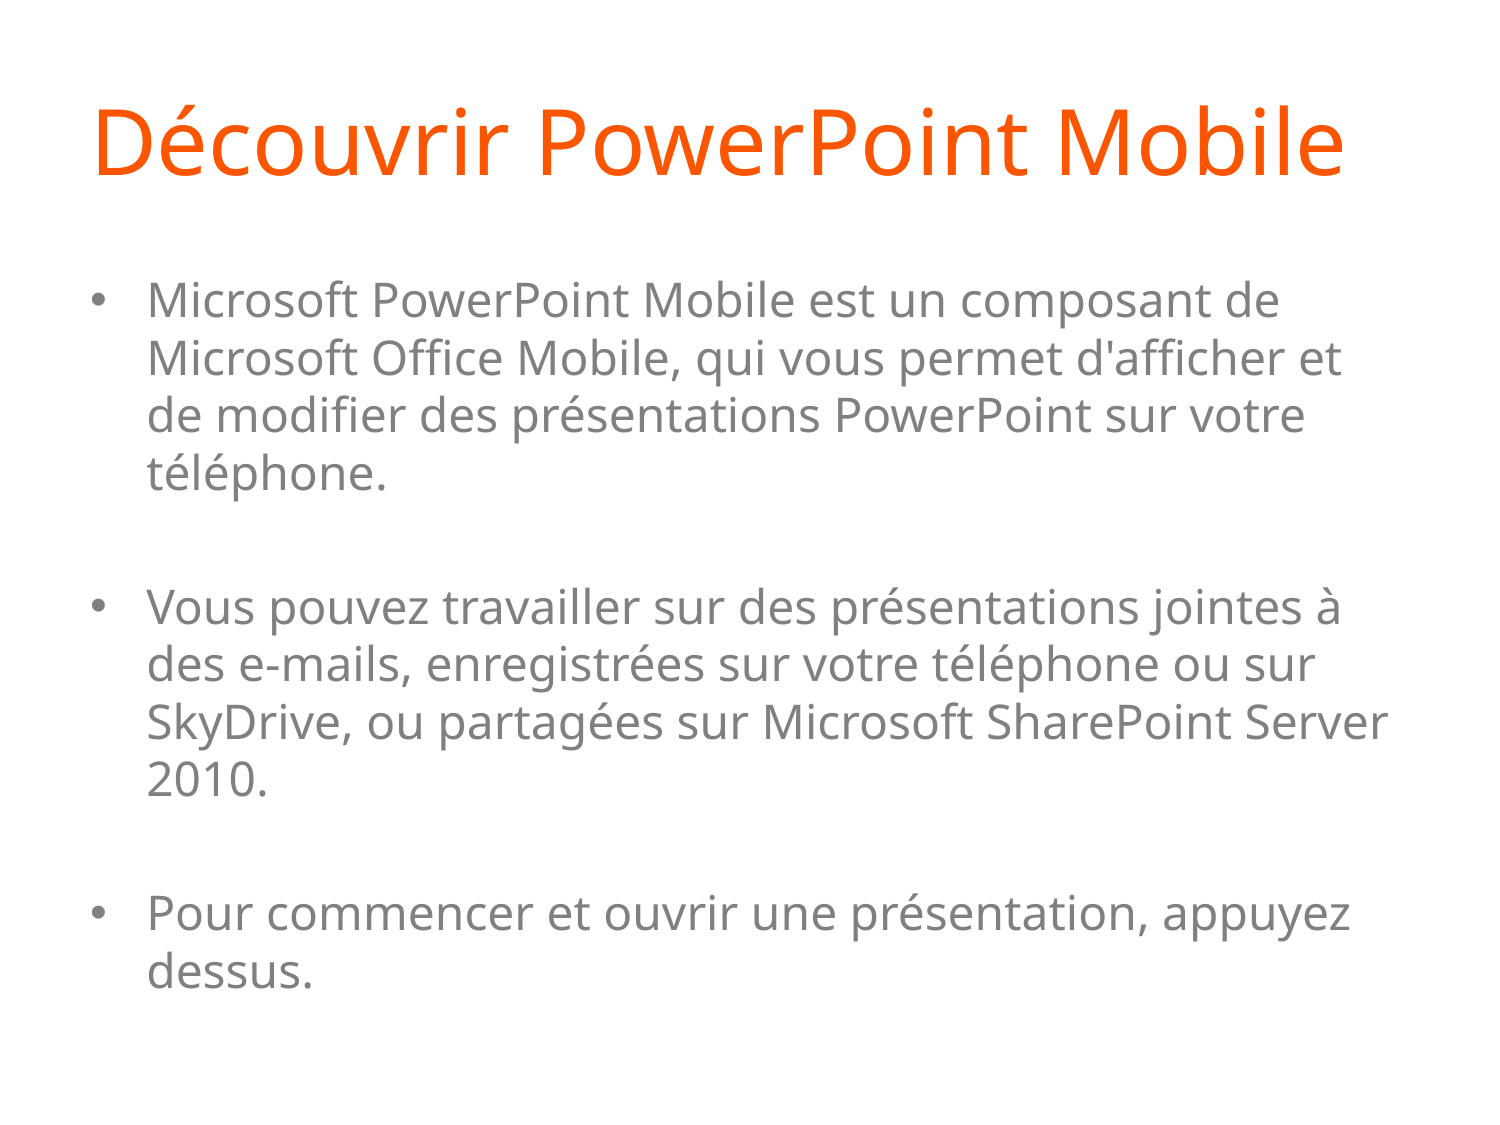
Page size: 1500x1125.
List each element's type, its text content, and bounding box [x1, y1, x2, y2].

list Microsoft PowerPoint Mobile est un composant de Microsoft Office Mobile, qui vous permet d'afficher et de modifier des présentations PowerPoint sur votre téléphone. Vous pouvez travailler sur des présentations jointes à des e-mails, enregistrées sur votre téléphone ou sur SkyDrive, ou partagées sur Microsoft SharePoint Server 2010. Pour commencer et ouvrir une présentation, appuyez dessus. [75, 262, 1425, 1005]
title Découvrir PowerPoint Mobile [75, 45, 1425, 233]
